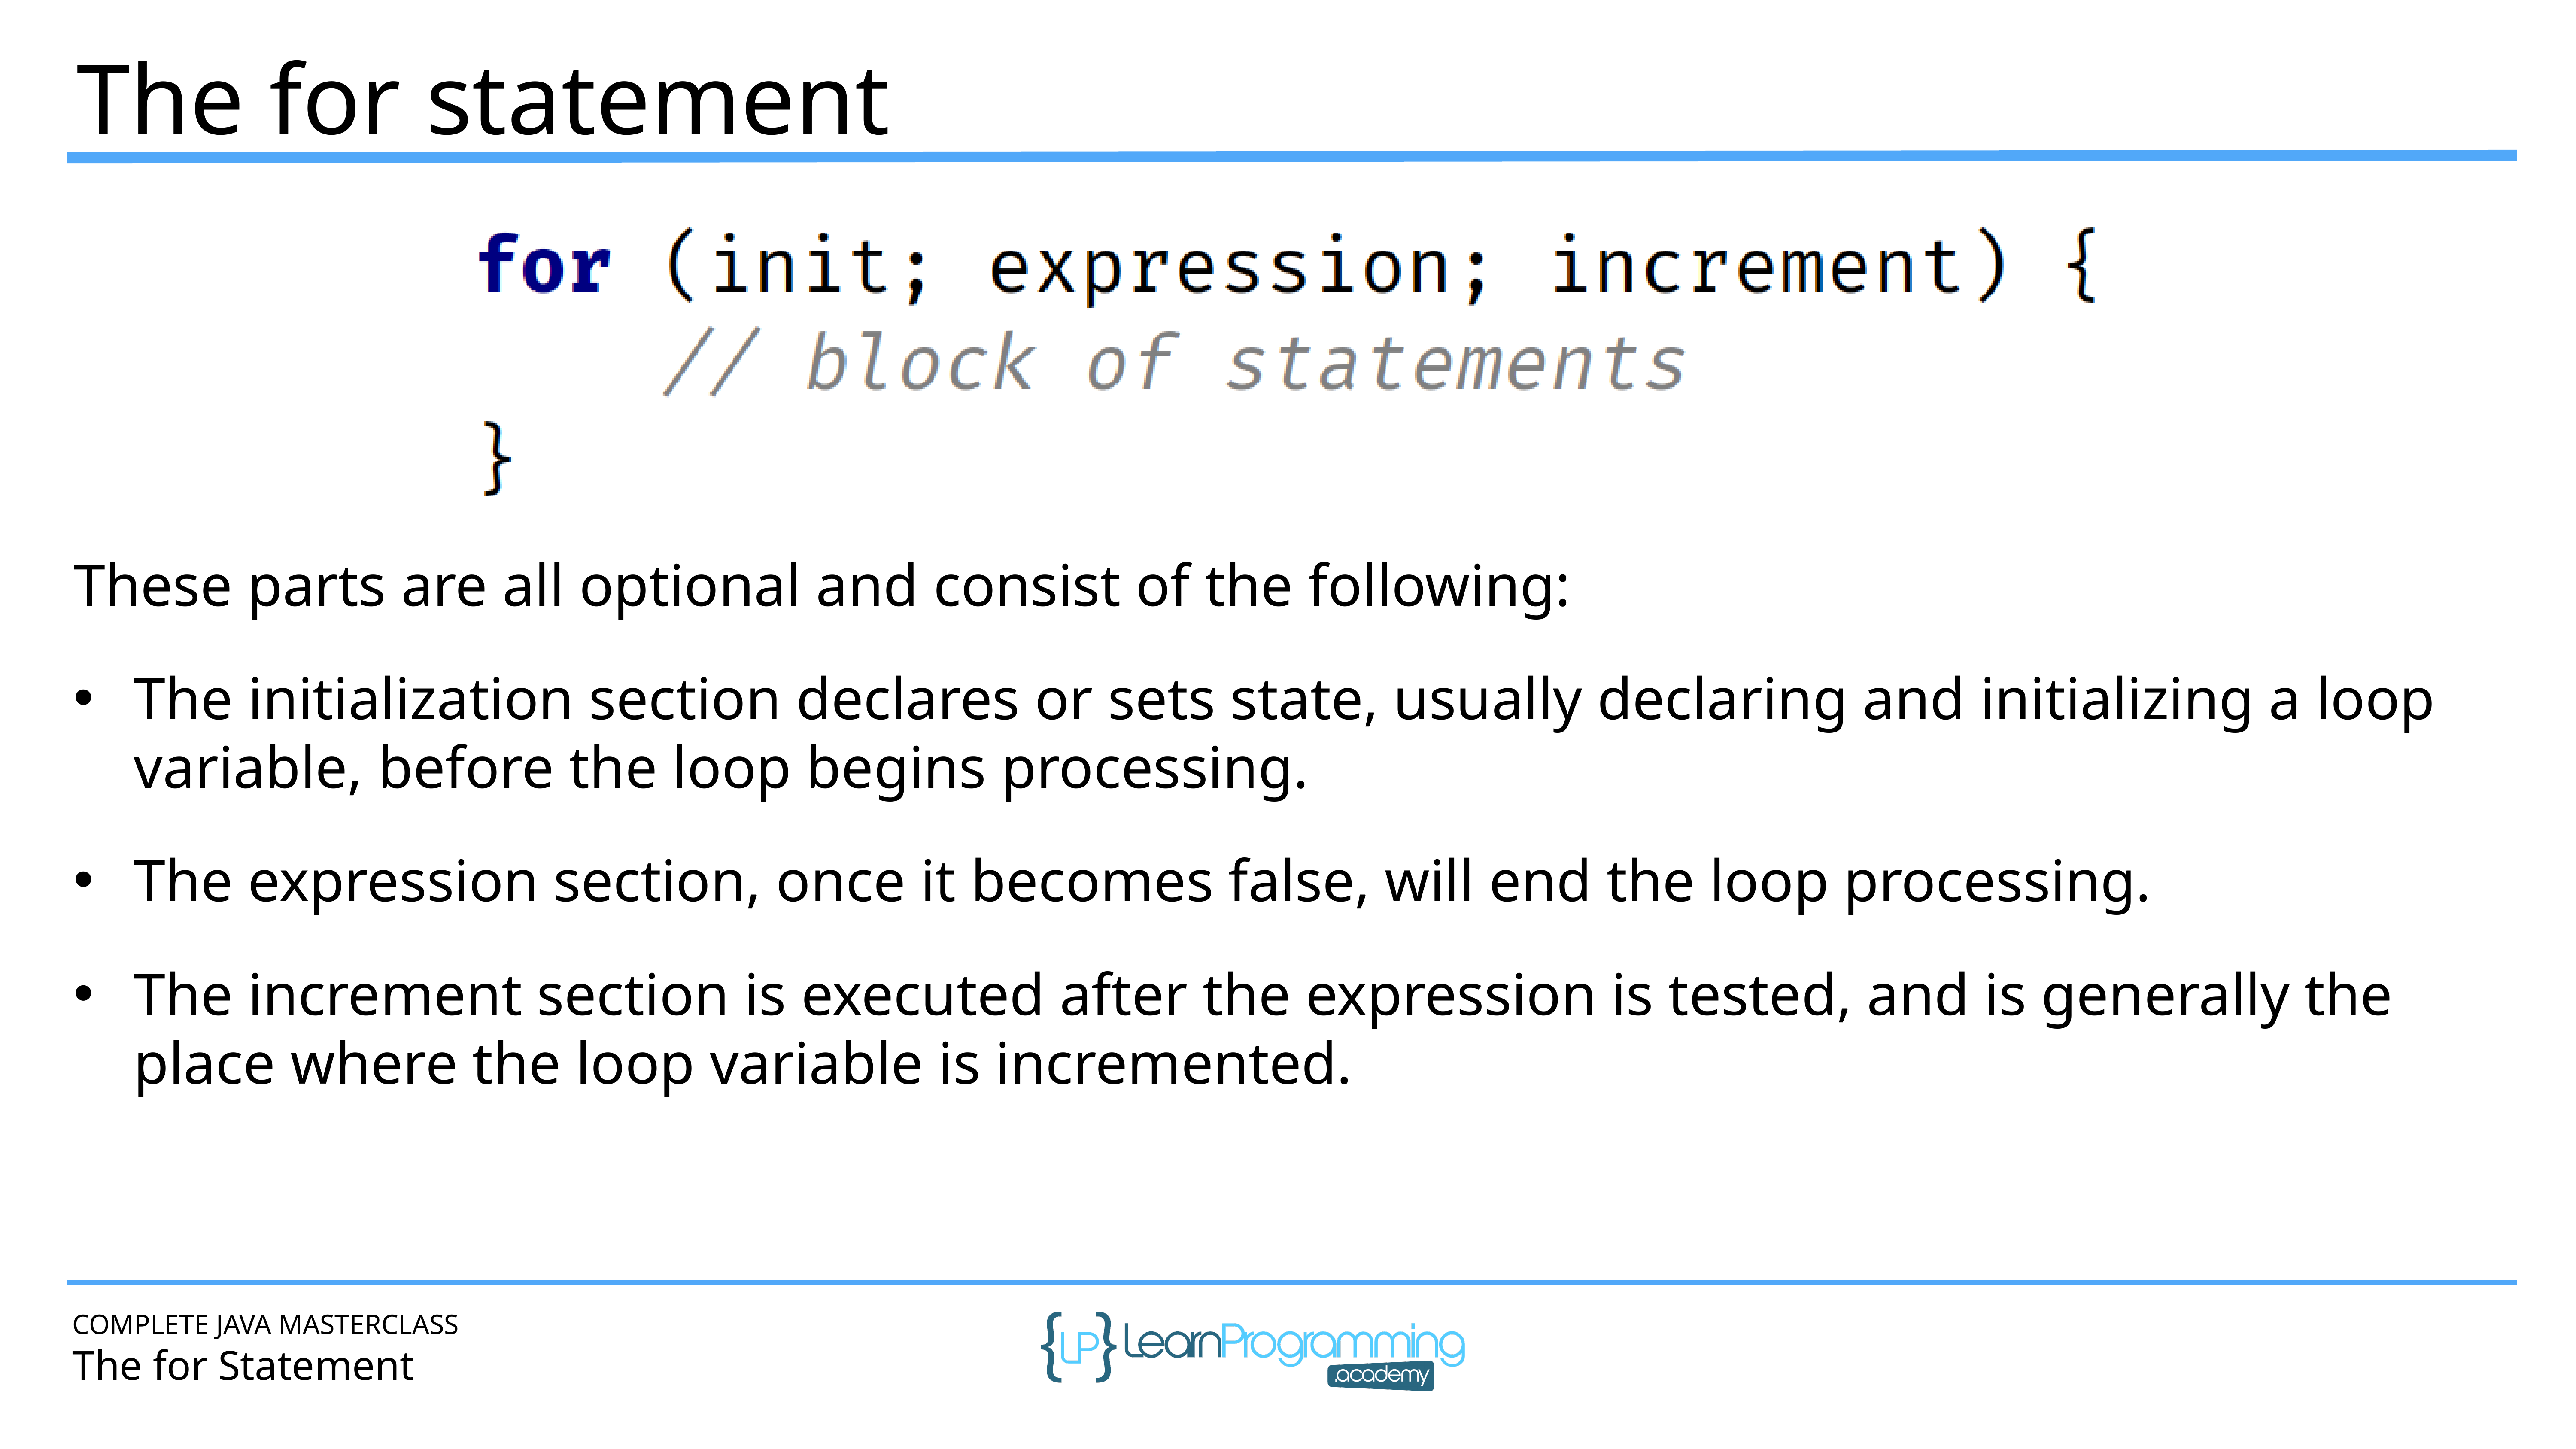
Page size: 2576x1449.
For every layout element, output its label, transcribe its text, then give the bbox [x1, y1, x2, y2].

text_box These parts are all optional and consist of the following: The initialization section declares or sets state, usually declaring and initializing a loop variable, before the loop begins processing. The expression section, once it becomes false, will end the loop processing. The increment section is executed after the expression is tested, and is generally the place where the loop variable is incremented. [67, 545, 2517, 1263]
picture [474, 220, 2102, 507]
text_box COMPLETE JAVA MASTERCLASS The for Statement [67, 1302, 1030, 1394]
text_box The for statement [71, 32, 896, 159]
picture [1032, 1302, 1477, 1400]
